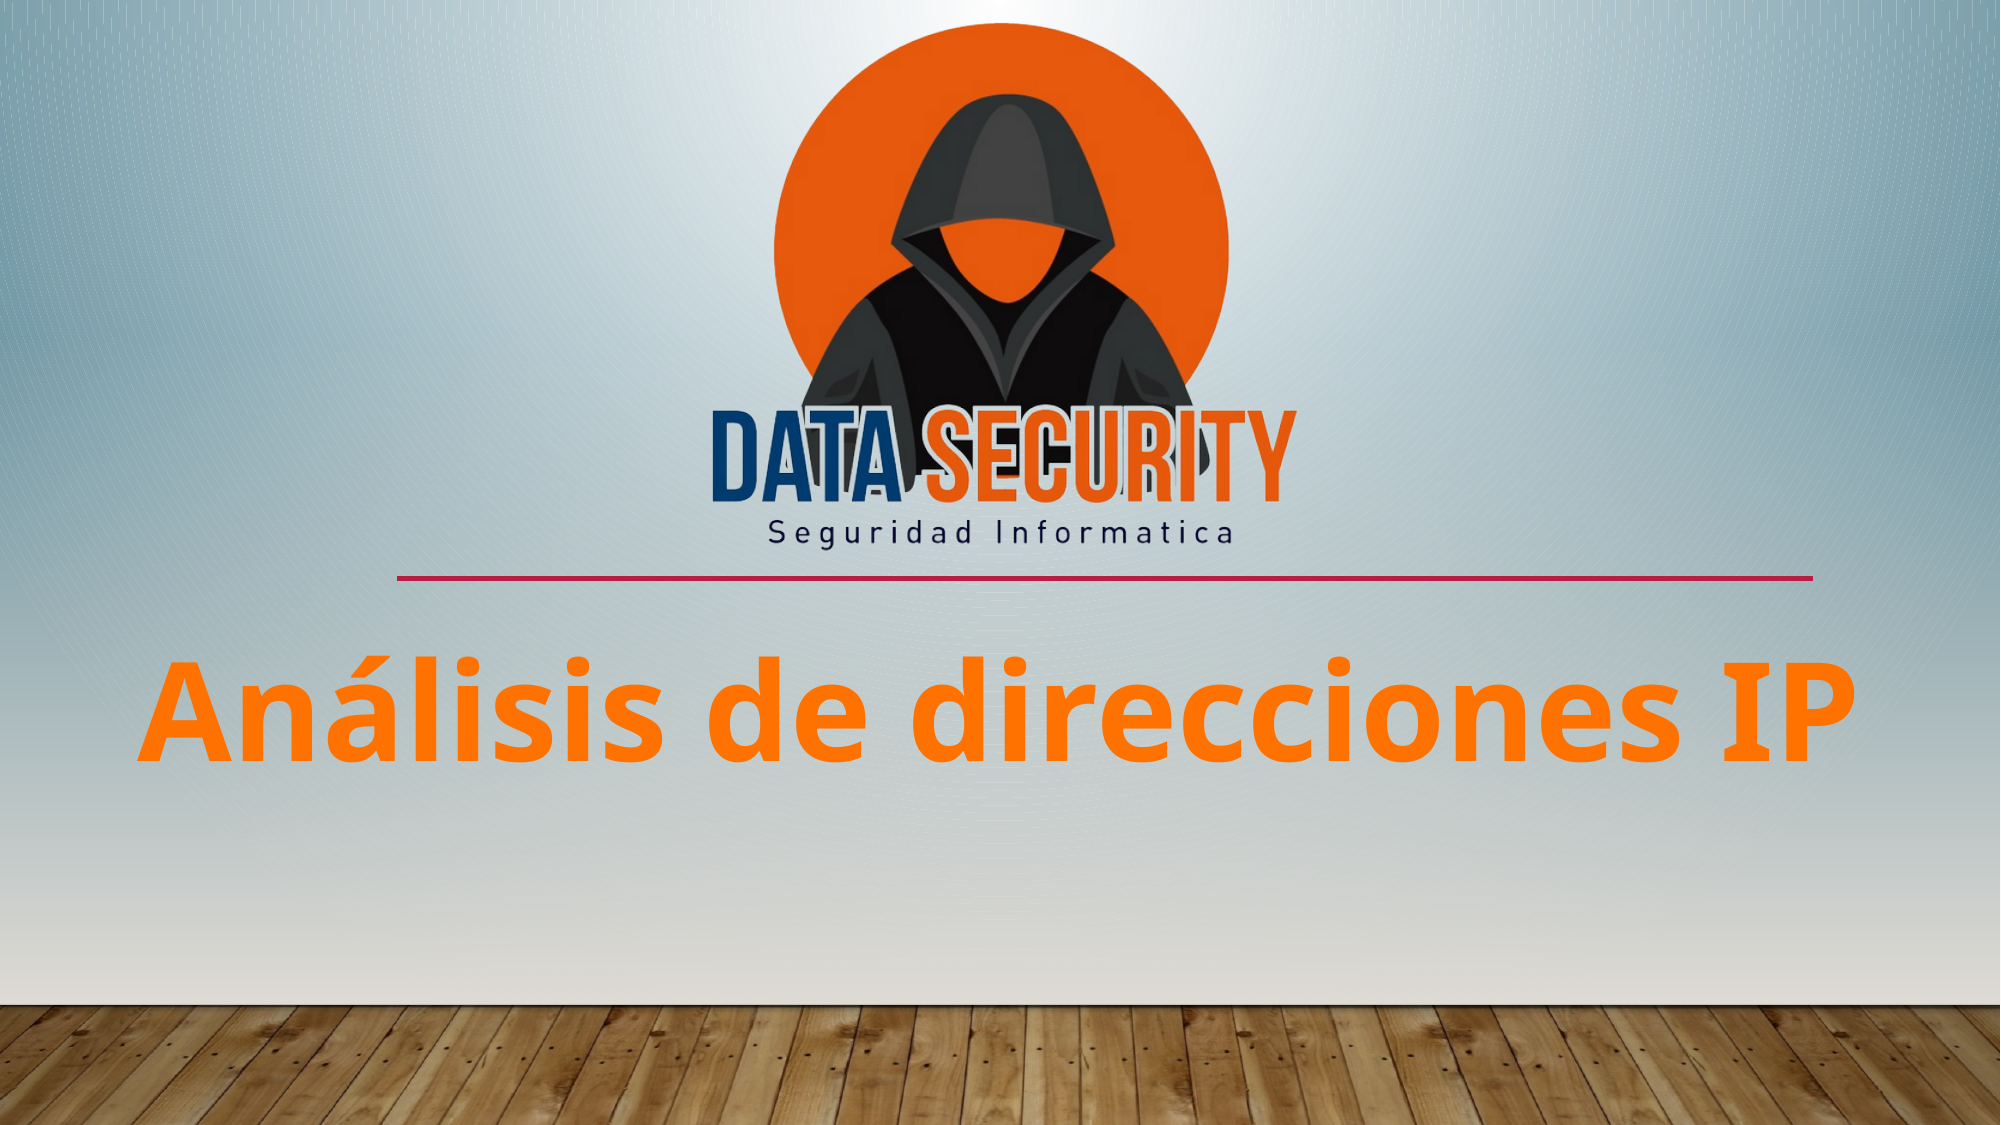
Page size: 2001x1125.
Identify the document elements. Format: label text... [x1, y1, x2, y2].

picture [701, 11, 1298, 551]
picture [0, 1005, 2000, 1125]
text_box Análisis de direcciones IP [0, 616, 2000, 796]
